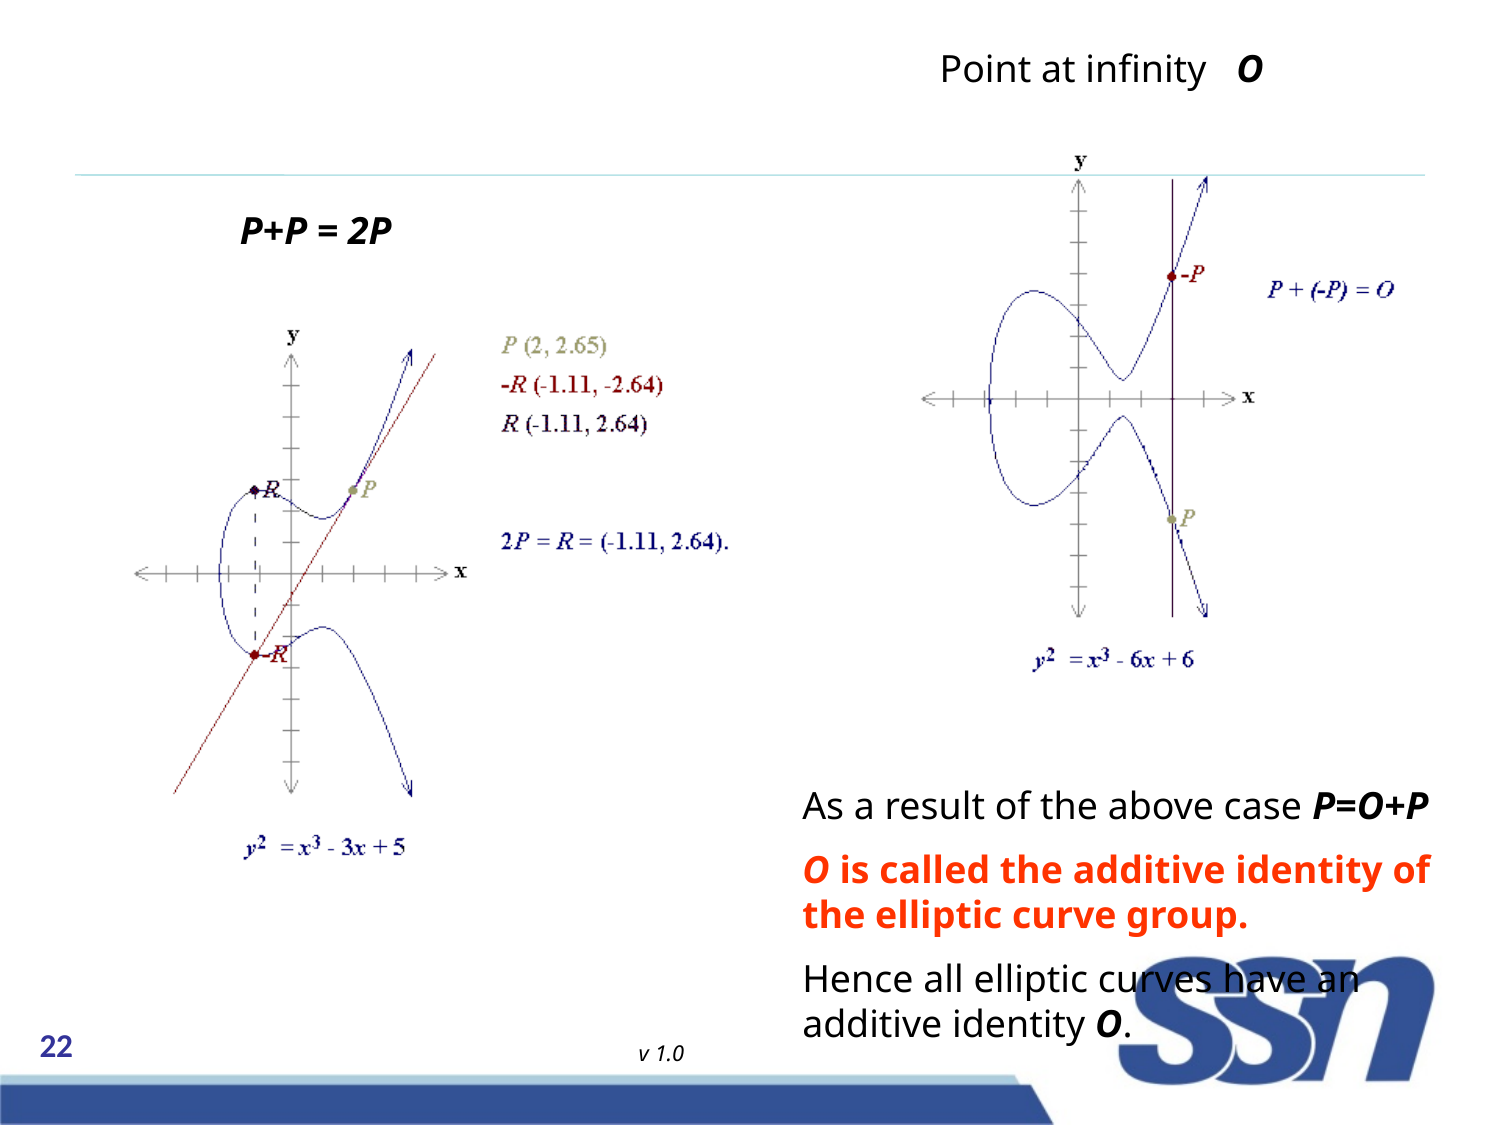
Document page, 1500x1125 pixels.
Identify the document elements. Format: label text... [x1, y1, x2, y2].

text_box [124, 199, 737, 868]
picture [0, 913, 1500, 1125]
text_box As a result of the above case P=O+P O is called the additive identity of the elliptic curve group. Hence all elliptic curves have an additive identity O. [787, 774, 1463, 1053]
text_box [912, 37, 1410, 685]
